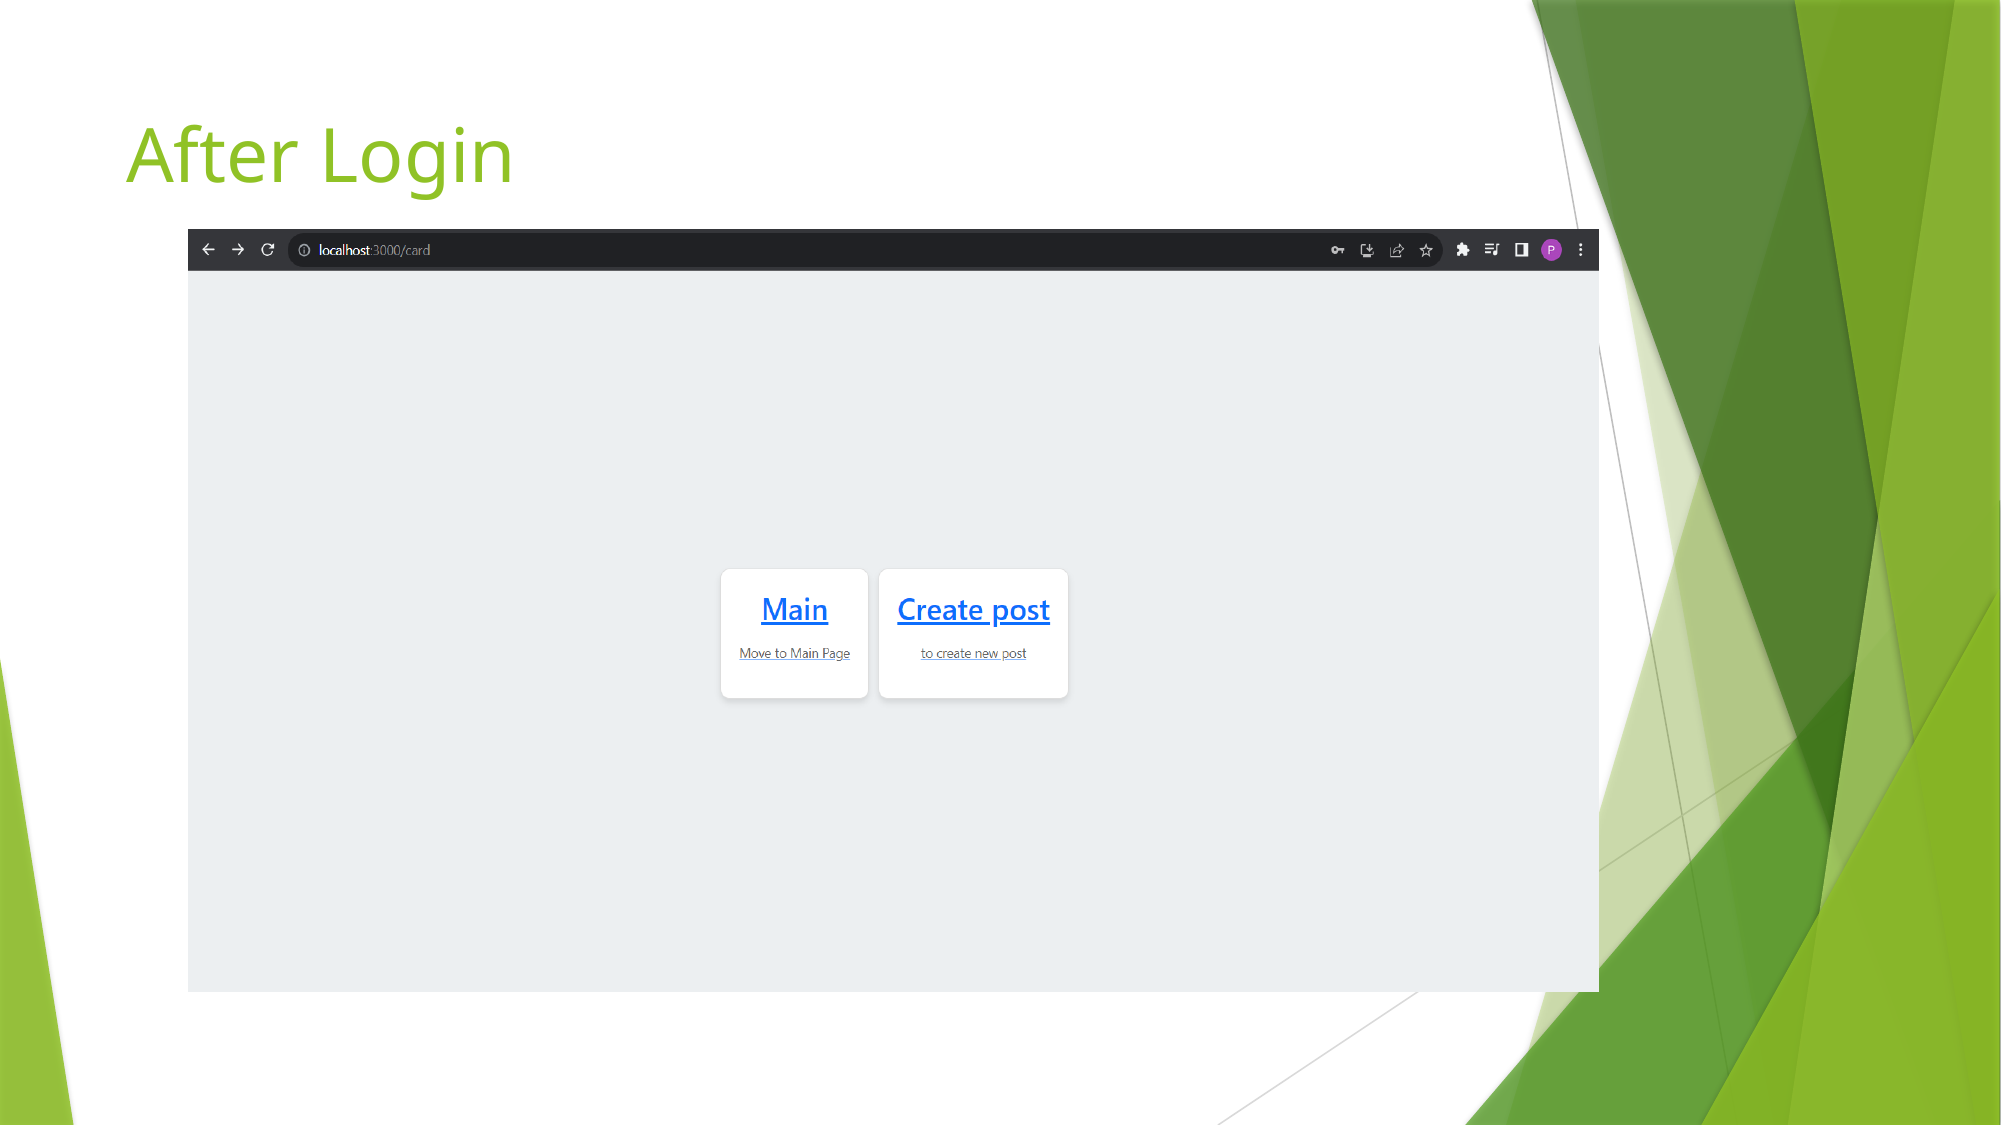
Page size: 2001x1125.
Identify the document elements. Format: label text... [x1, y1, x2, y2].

title After Login [111, 99, 1522, 317]
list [187, 229, 1599, 992]
